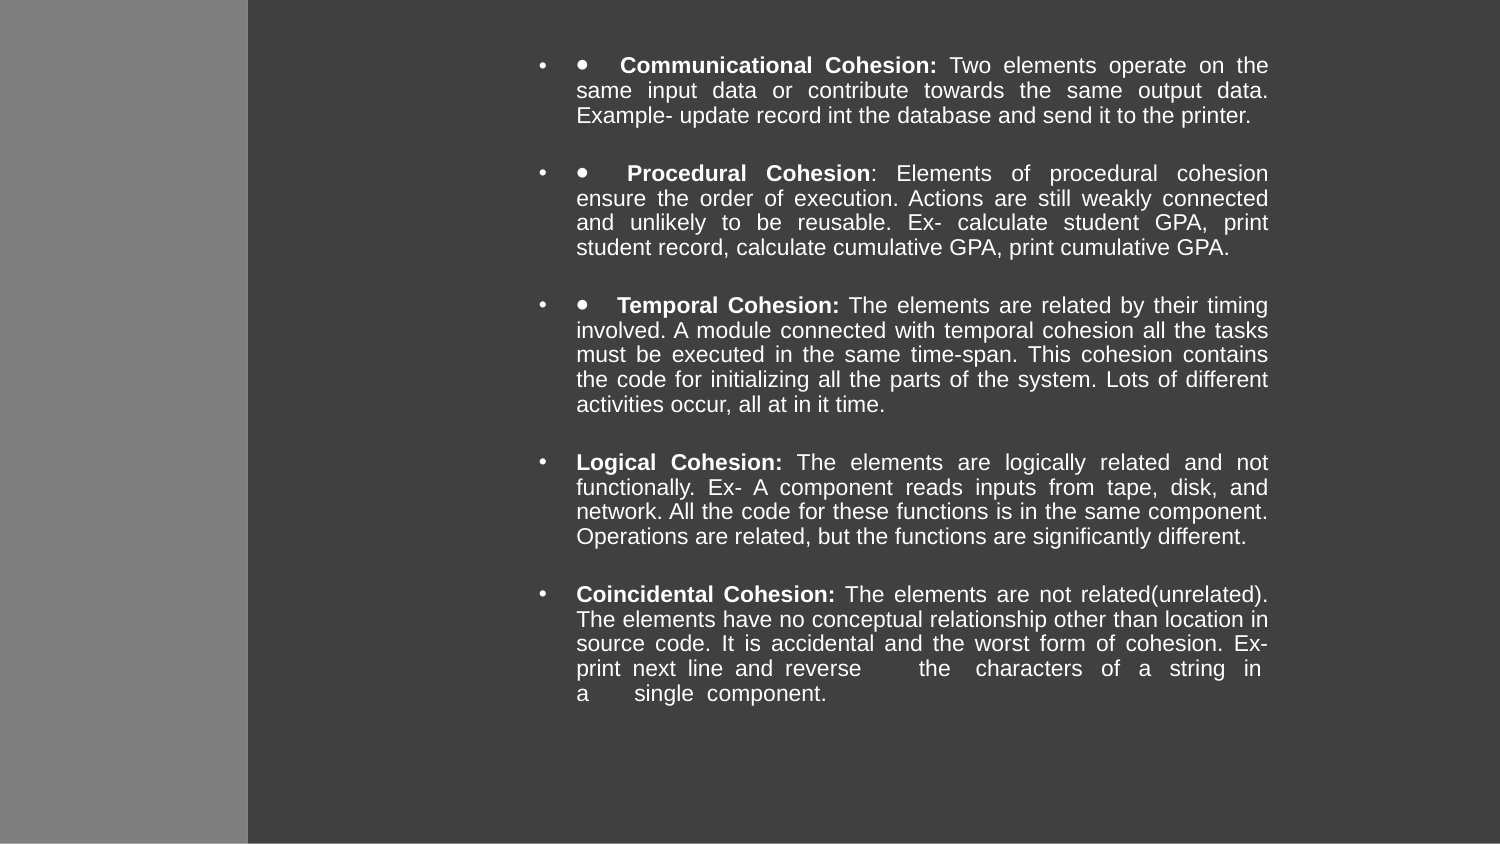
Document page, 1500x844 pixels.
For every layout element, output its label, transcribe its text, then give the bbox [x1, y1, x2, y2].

text_box [246, 0, 1500, 844]
subtitle ⦁ Communicational Cohesion: Two elements operate on the same input data or contribute towards the same output data. Example- update record int the database and send it to the printer. ⦁ Procedural Cohesion: Elements of procedural cohesion ensure the order of execution. Actions are still weakly connected and unlikely to be reusable. Ex- calculate student GPA, print student record, calculate cumulative GPA, print cumulative GPA. ⦁ Temporal Cohesion: The elements are related by their timing involved. A module connected with temporal cohesion all the tasks must be executed in the same time-span. This cohesion contains the code for initializing all the parts of the system. Lots of different activities occur, all at in it time. Logical Cohesion: The elements are logically related and not functionally. Ex- A component reads inputs from tape, disk, and network. All the code for these functions is in the same component. Operations are related, but the functions are significantly different. Coincidental Cohesion: The elements are not related(unrelated). The elements have no conceptual relationship other than location in source code. It is accidental and the worst form of cohesion. Ex- print next line and reverse the characters of a string in a single component. [523, 41, 1284, 777]
text_box [0, 0, 246, 844]
